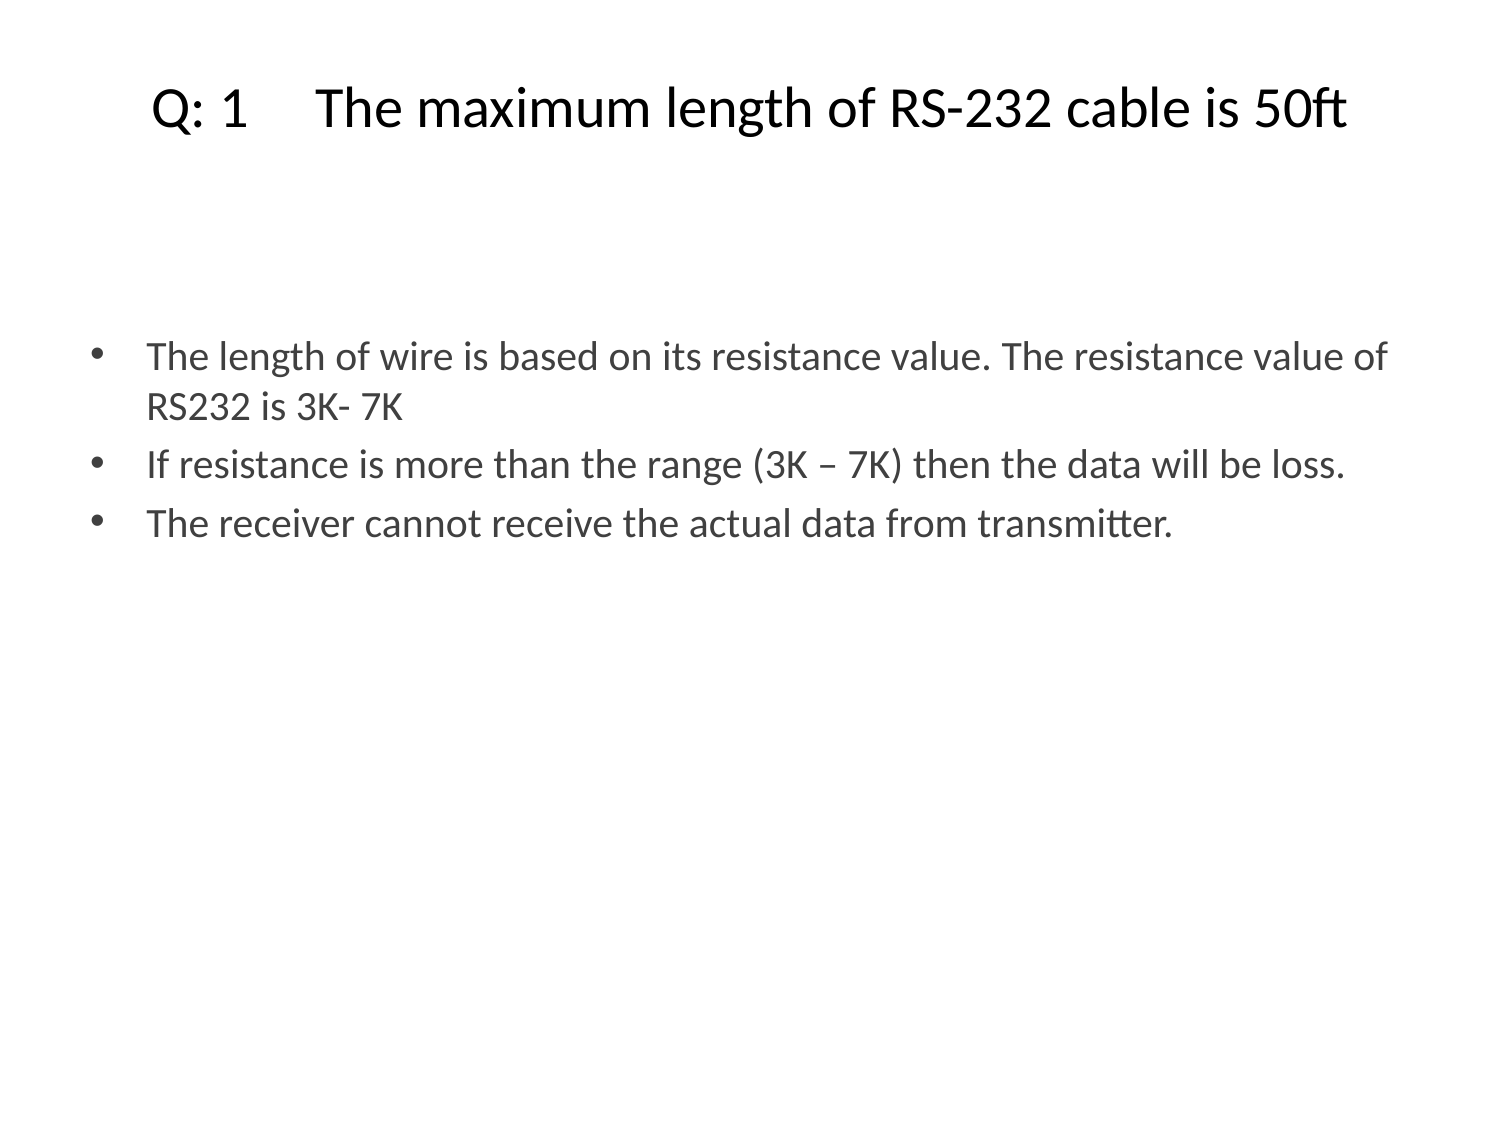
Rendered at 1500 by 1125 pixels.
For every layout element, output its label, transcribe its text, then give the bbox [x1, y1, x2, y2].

list The length of wire is based on its resistance value. The resistance value of RS232 is 3K- 7K If resistance is more than the range (3K – 7K) then the data will be loss. The receiver cannot receive the actual data from transmitter. [75, 262, 1425, 1005]
title Q: 1 The maximum length of RS-232 cable is 50ft [75, 45, 1425, 233]
